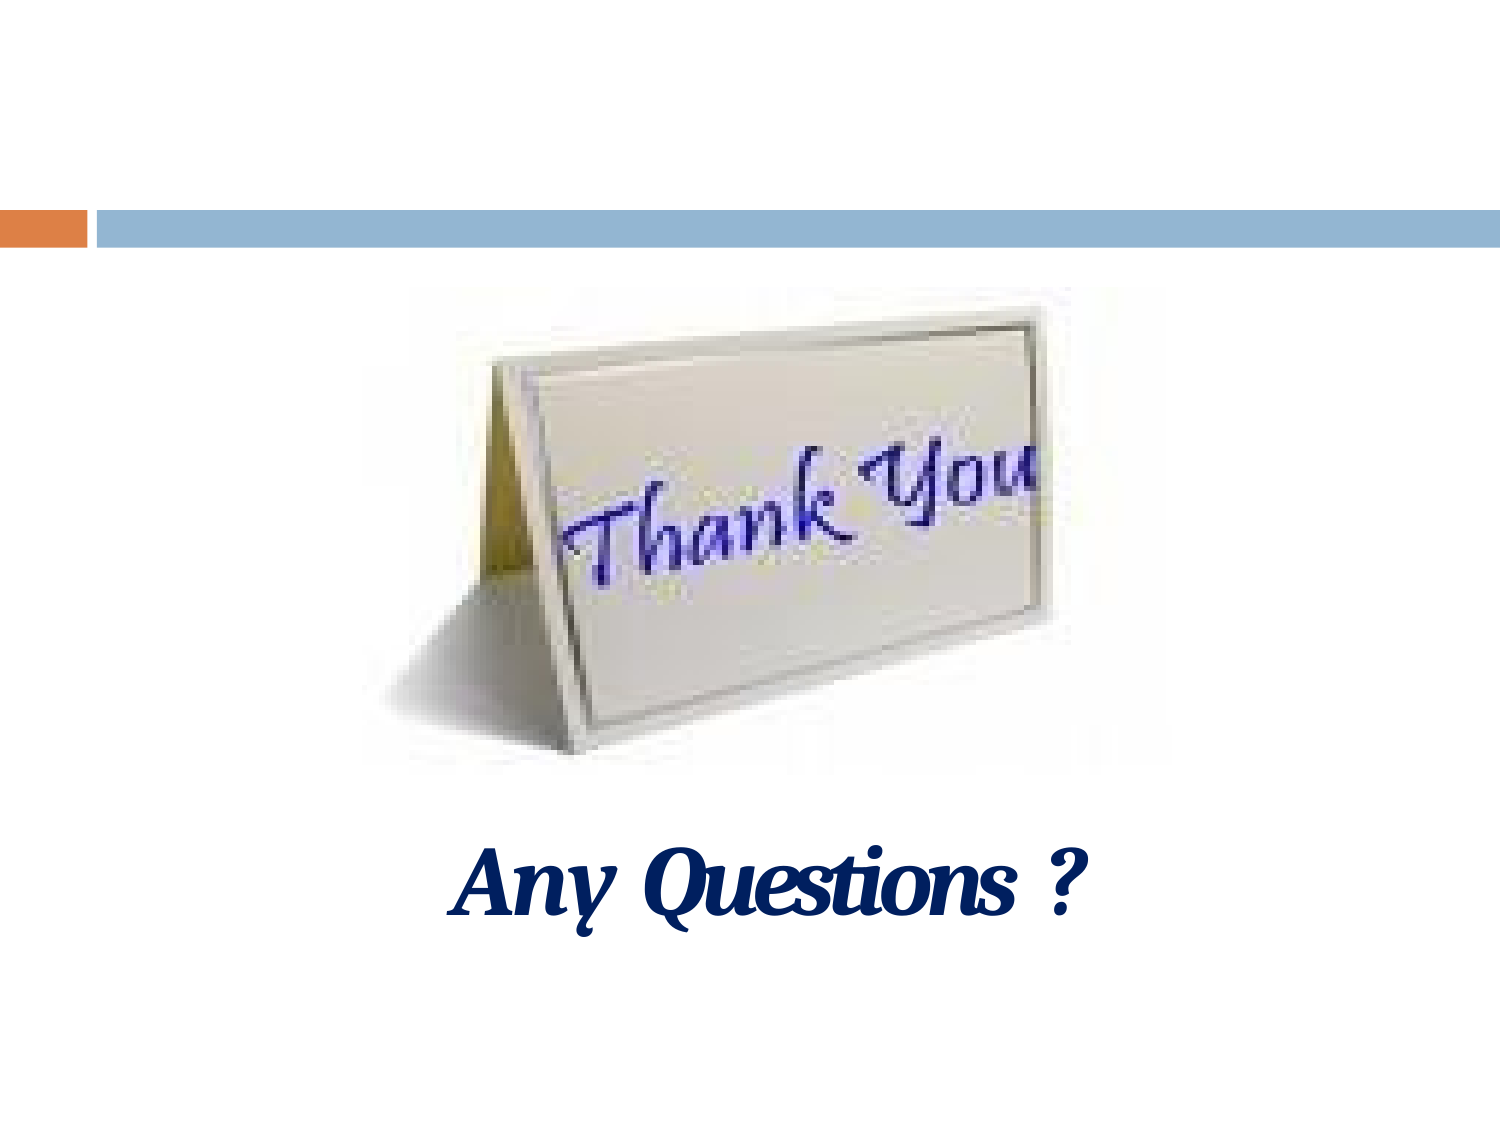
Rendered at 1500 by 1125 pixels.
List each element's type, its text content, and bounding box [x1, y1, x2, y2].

title Any Questions ? [450, 813, 1094, 1004]
picture [362, 287, 1172, 776]
